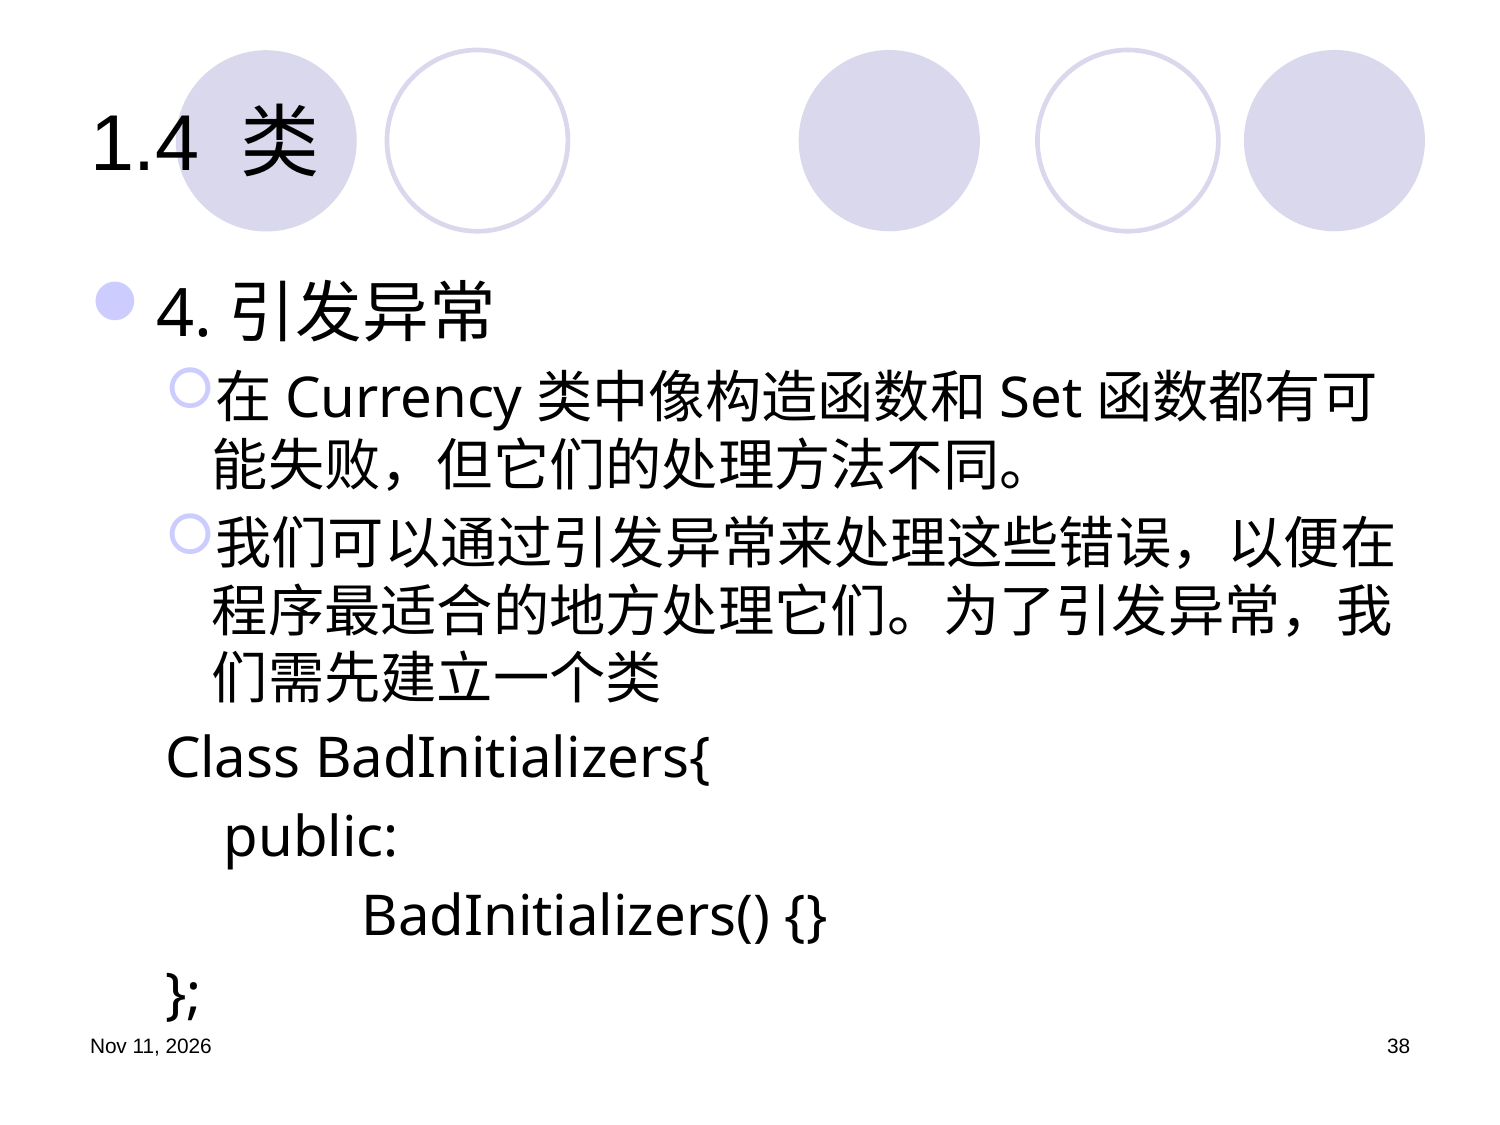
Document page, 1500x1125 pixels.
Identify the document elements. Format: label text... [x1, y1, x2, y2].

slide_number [74, 1024, 426, 1101]
list 4.引发异常 在Currency类中像构造函数和Set函数都有可能失败，但它们的处理方法不同。 我们可以通过引发异常来处理这些错误，以便在程序最适合的地方处理它们。为了引发异常，我们需先建立一个类 Class BadInitializers{ public: BadInitializers() {} }; [74, 262, 1426, 999]
slide_number 38 [1074, 1024, 1426, 1101]
title 1.4 类 [74, 44, 1426, 233]
